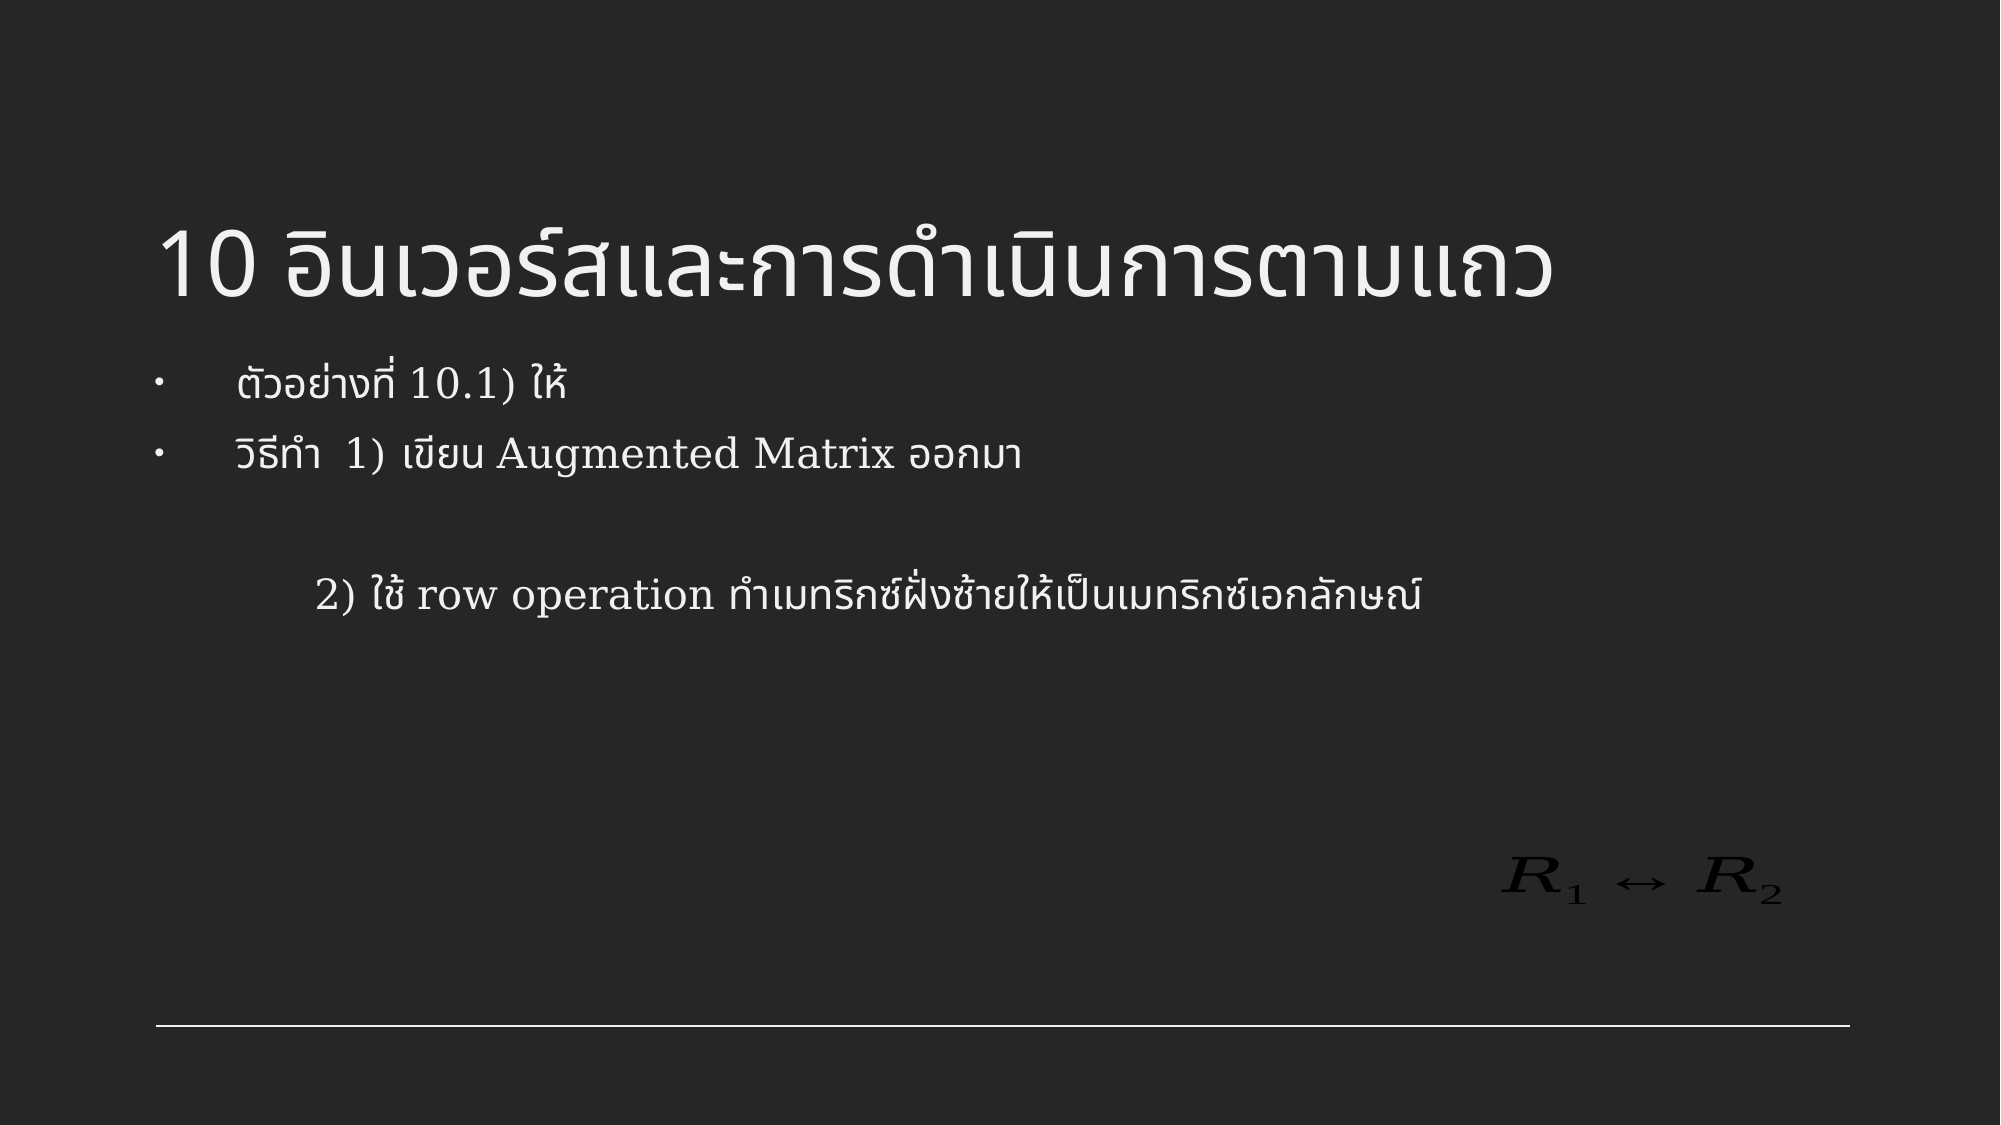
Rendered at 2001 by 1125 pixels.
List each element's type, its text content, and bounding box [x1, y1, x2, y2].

title 10 อินเวอร์สและการดำเนินการตามแถว [139, 143, 1850, 322]
